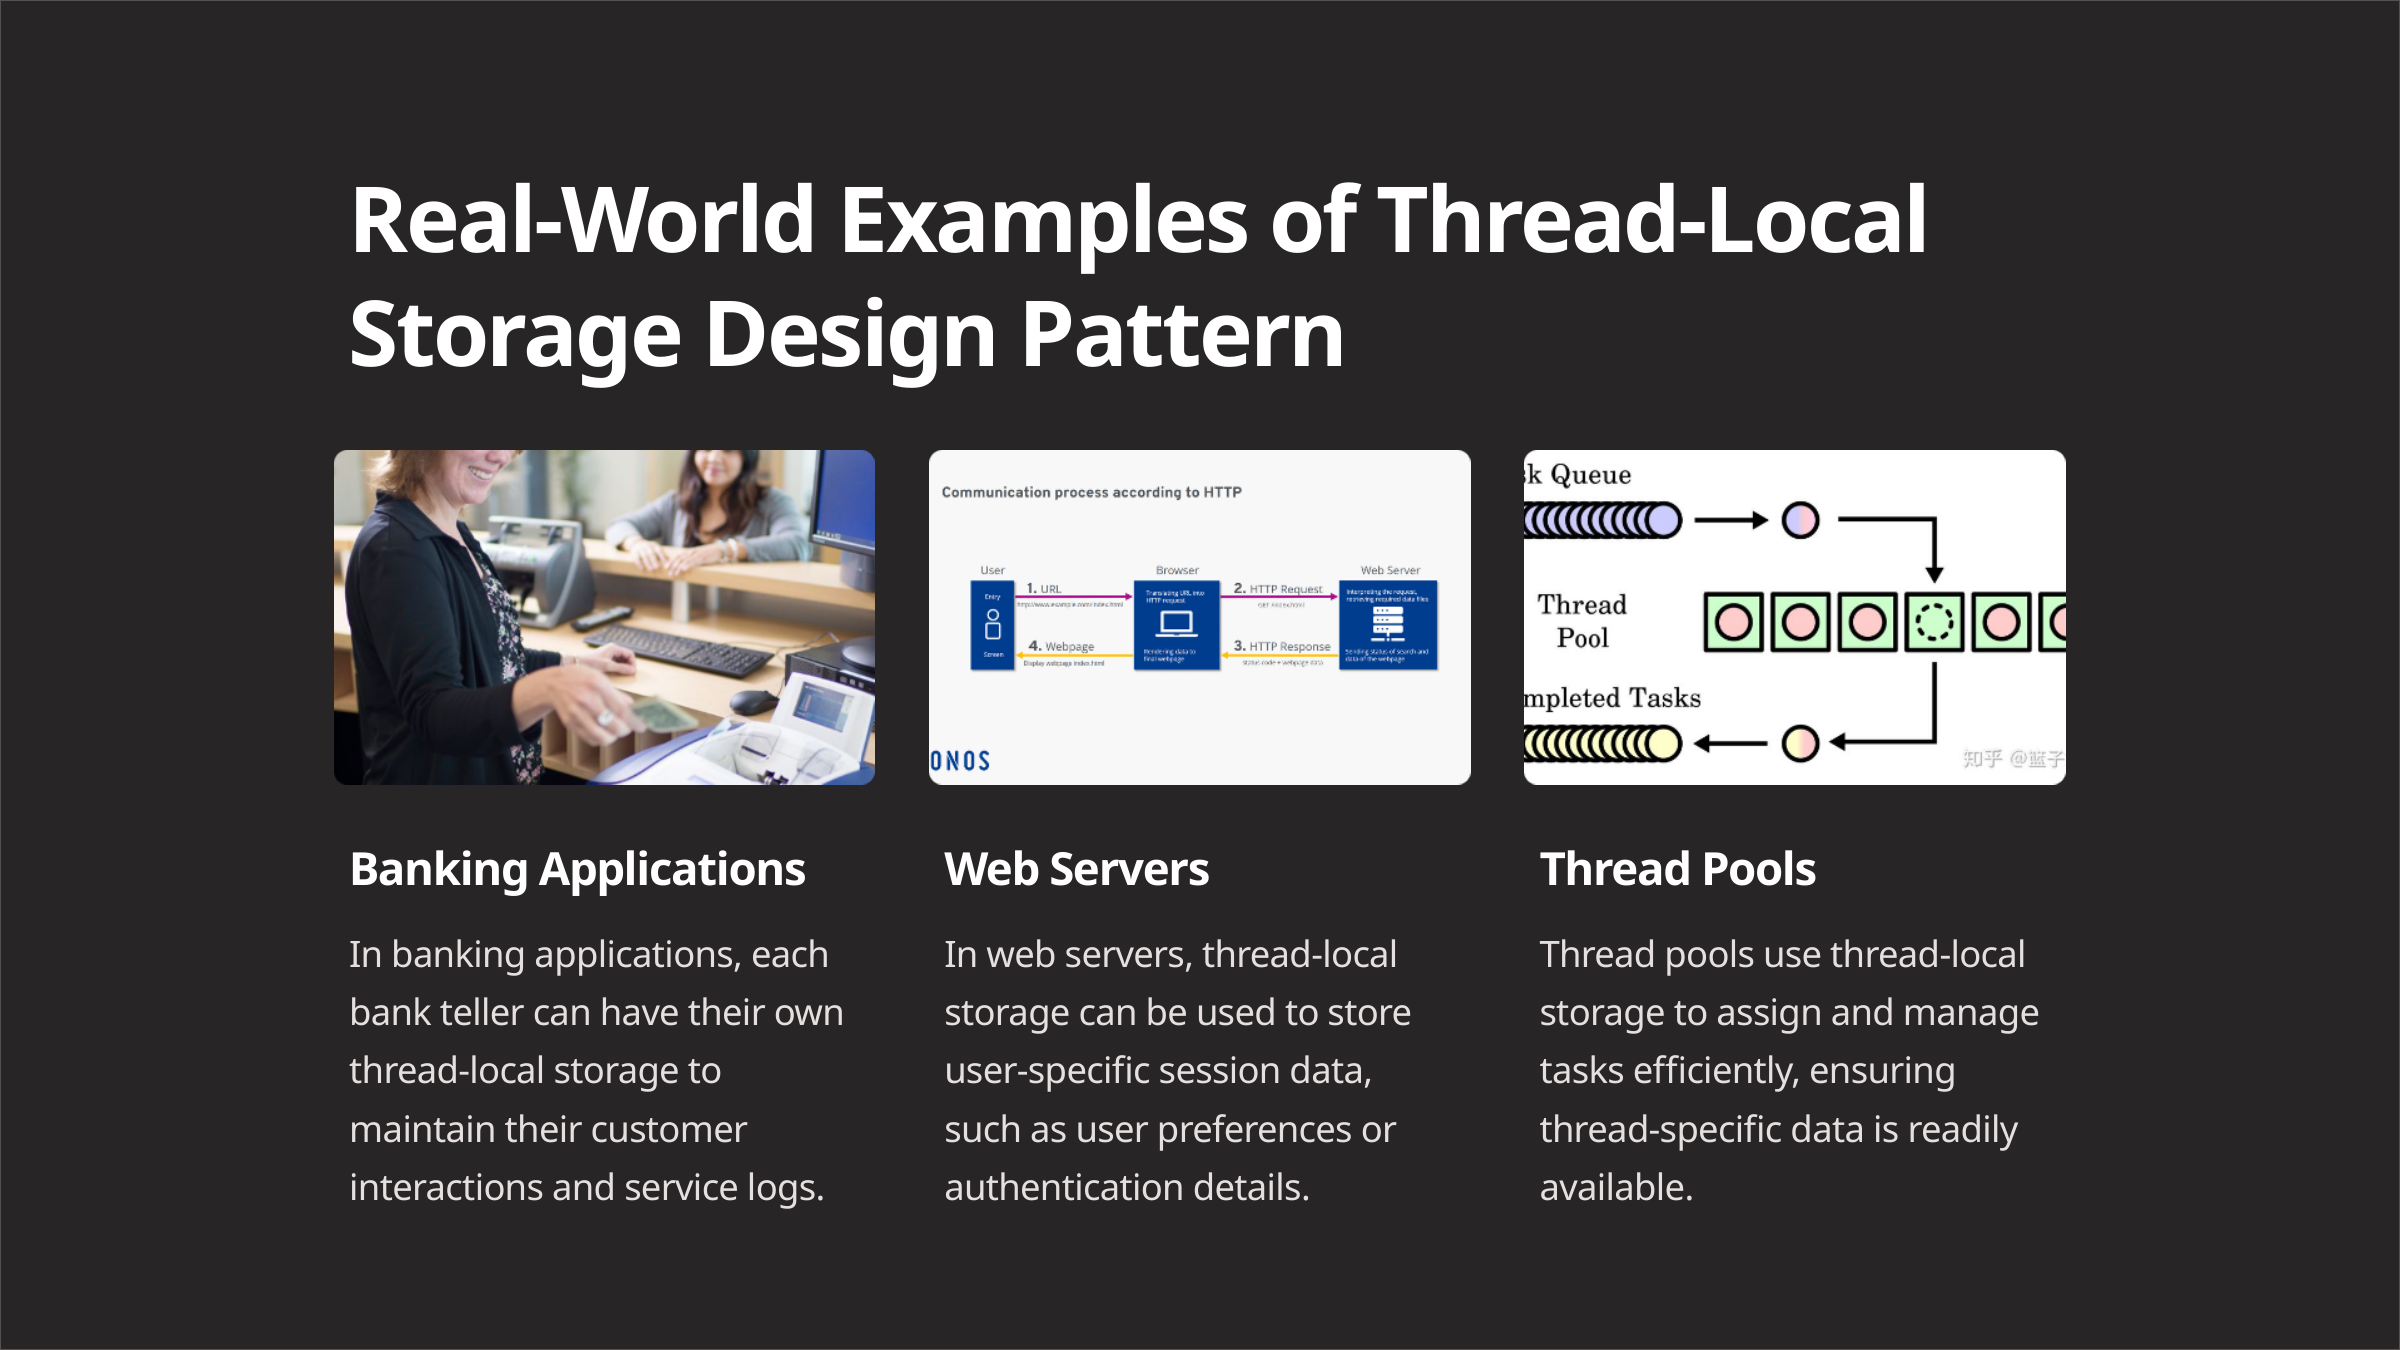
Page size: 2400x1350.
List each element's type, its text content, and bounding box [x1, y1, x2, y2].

text_box Thread Pools [1524, 829, 1890, 887]
picture [334, 450, 875, 785]
picture [1524, 450, 2066, 785]
picture [929, 450, 1471, 785]
text_box In banking applications, each bank teller can have their own thread-local storage to maintain their customer interactions and service logs. [334, 908, 875, 1201]
text_box Thread pools use thread-local storage to assign and manage tasks efficiently, ensuring thread-specific data is readily available. [1524, 908, 2066, 1201]
text_box Banking Applications [334, 829, 780, 887]
text_box [0, 0, 2400, 1350]
text_box In web servers, thread-local storage can be used to store user-specific session data, such as user preferences or authentication details. [929, 908, 1471, 1201]
text_box Web Servers [929, 829, 1295, 887]
text_box Real-World Examples of Thread-Local Storage Design Pattern [334, 149, 2066, 378]
